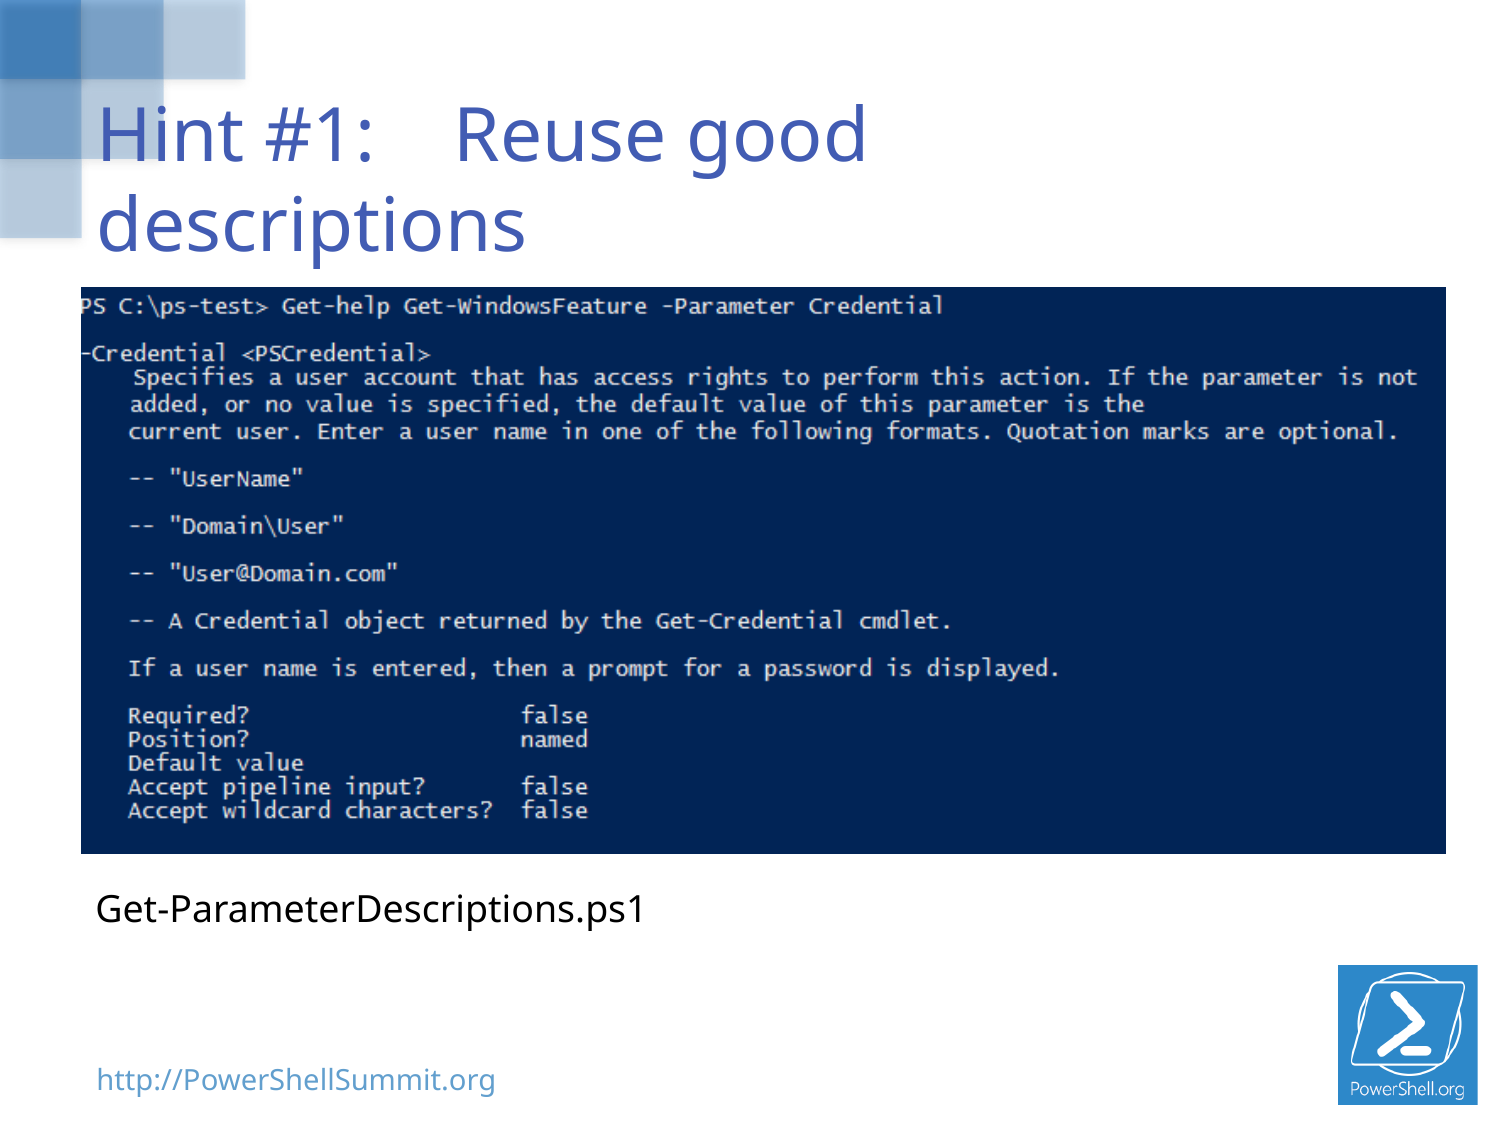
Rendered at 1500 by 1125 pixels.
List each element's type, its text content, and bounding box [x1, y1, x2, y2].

picture [1338, 965, 1478, 1105]
title Hint #1: Reuse good descriptions [81, 79, 1322, 263]
picture [81, 286, 1447, 854]
text_box Get-ParameterDescriptions.ps1 [80, 878, 663, 938]
